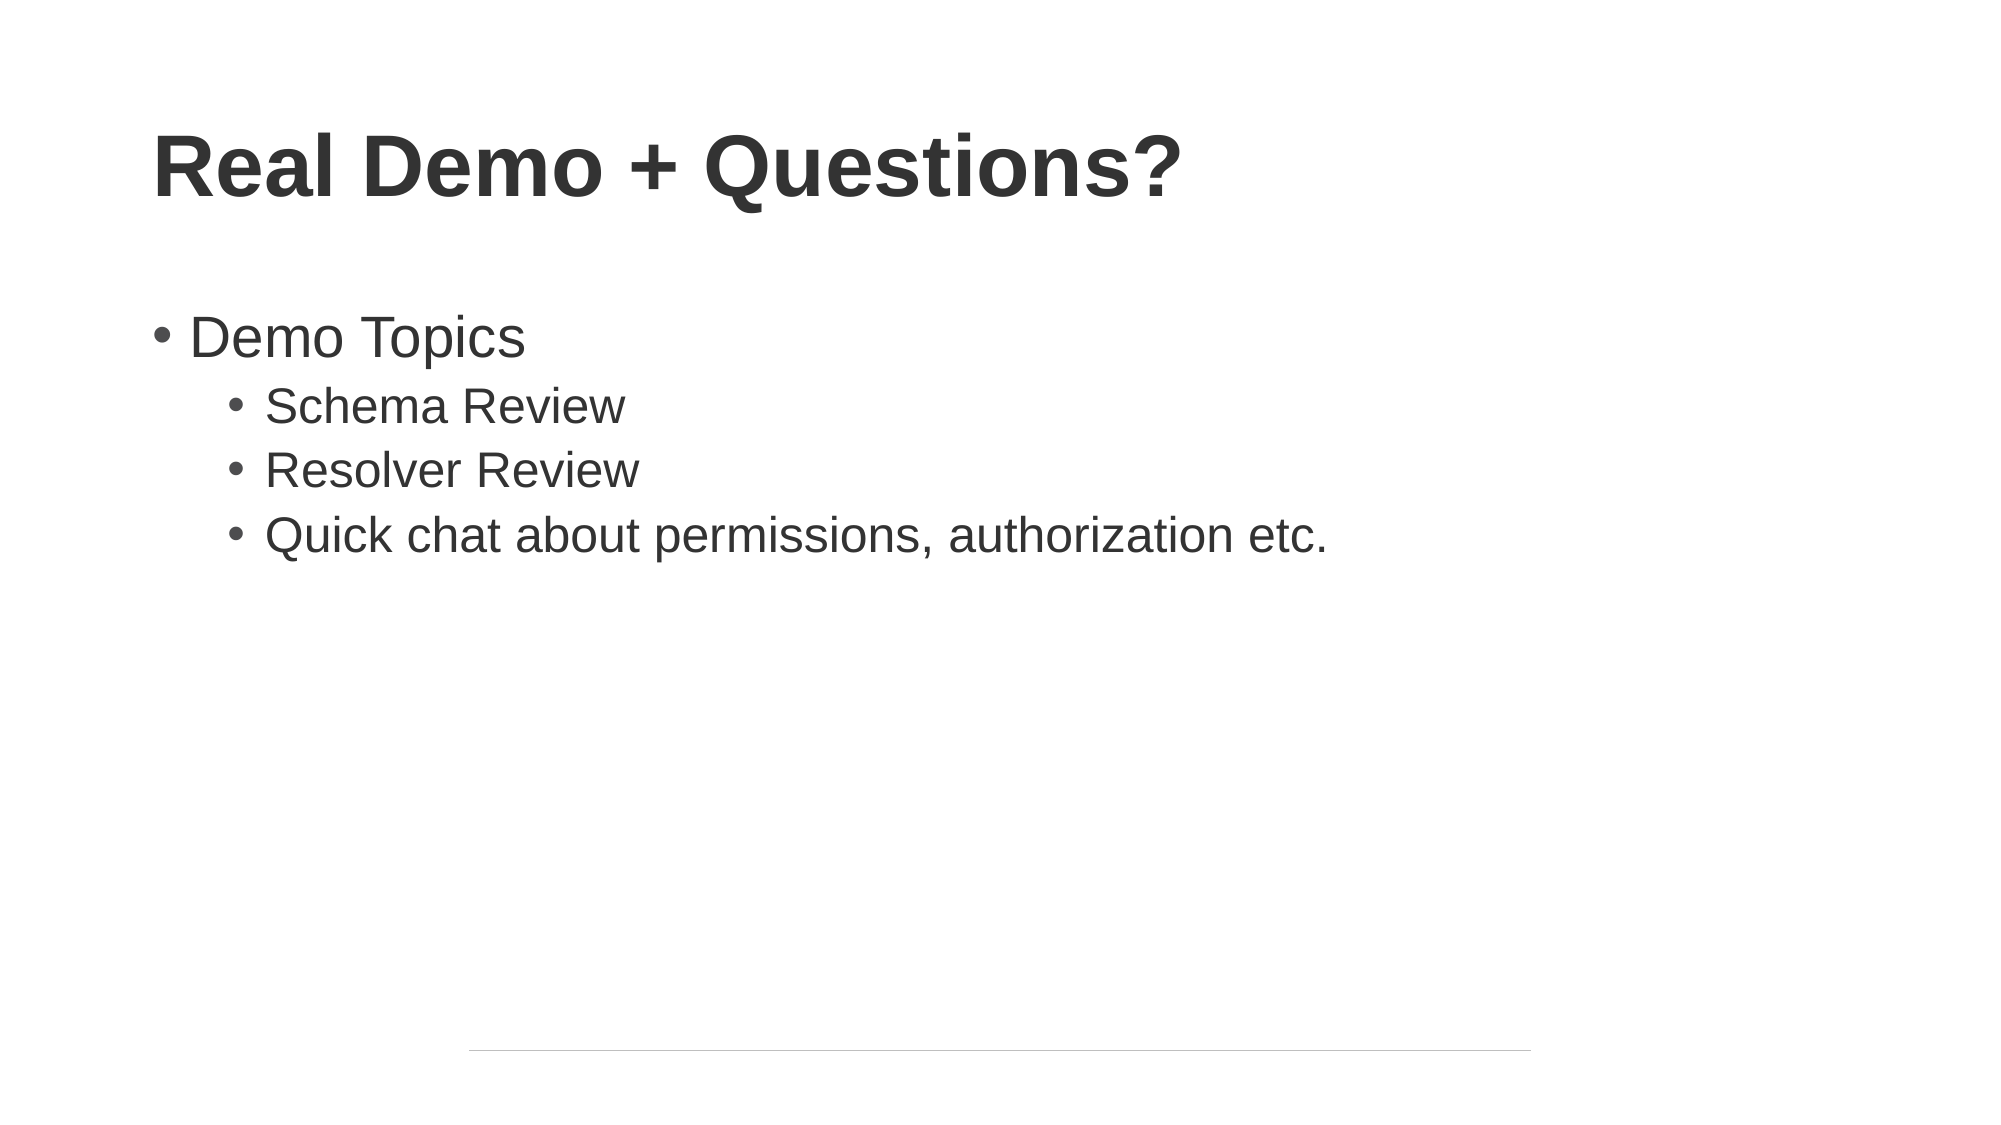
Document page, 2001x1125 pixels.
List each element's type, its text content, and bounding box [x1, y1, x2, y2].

title Real Demo + Questions? [137, 59, 1863, 278]
list Demo Topics Schema Review Resolver Review Quick chat about permissions, authorization etc. [137, 299, 1863, 1014]
